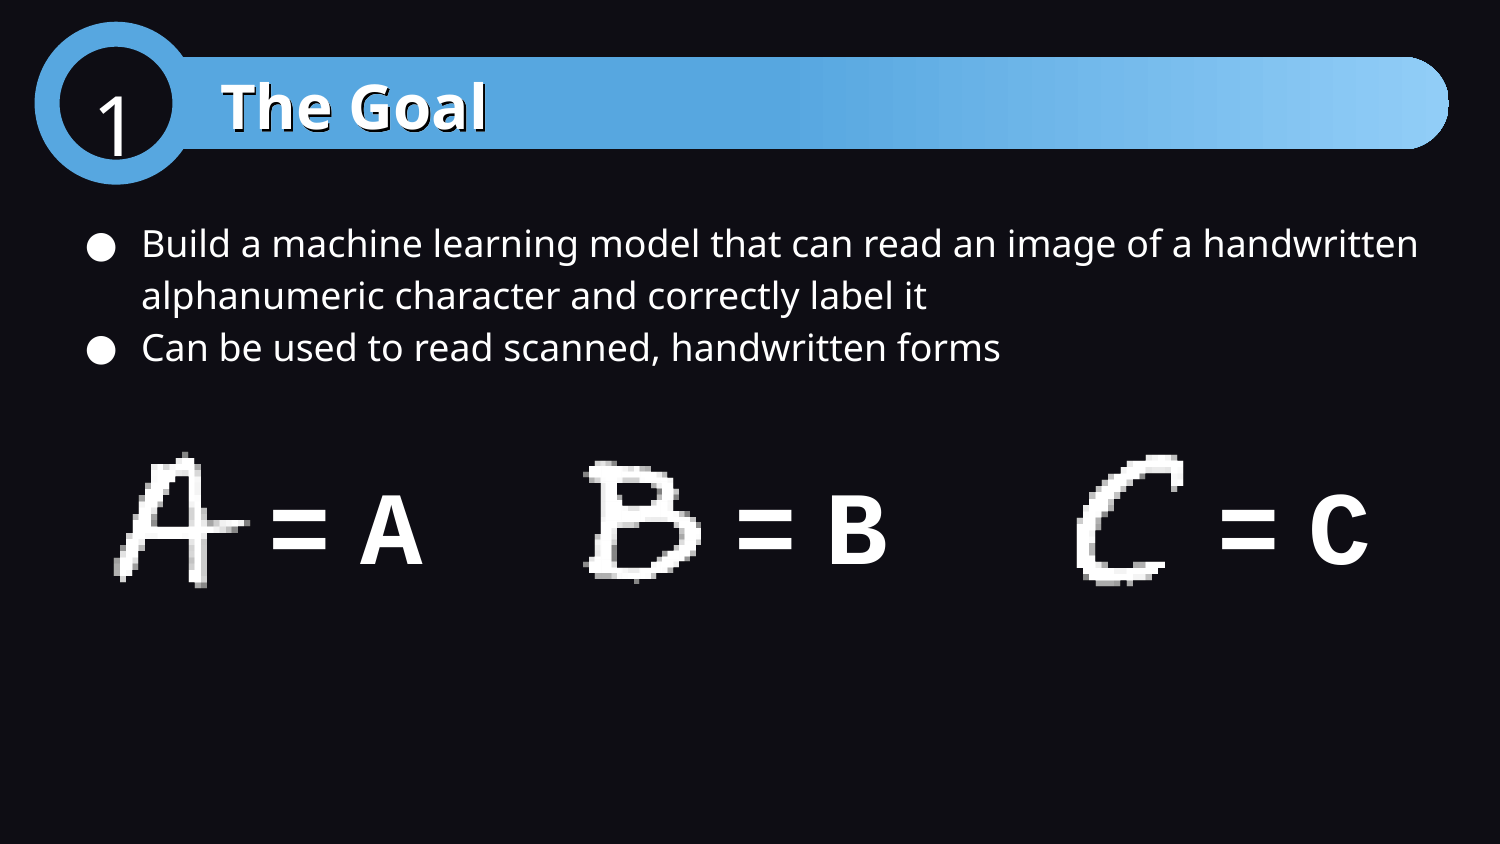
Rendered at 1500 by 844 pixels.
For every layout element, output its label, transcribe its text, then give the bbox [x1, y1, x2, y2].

subtitle 1 [77, 84, 155, 147]
text_box = B [719, 425, 912, 622]
list Build a machine learning model that can read an image of a handwritten alphanumeric character and correctly label it Can be used to read scanned, handwritten forms [51, 198, 1449, 759]
text_box = A [253, 425, 447, 622]
picture [1058, 440, 1206, 599]
picture [88, 438, 265, 609]
text_box = C [1202, 425, 1395, 622]
title The Goal [205, 52, 1225, 157]
picture [572, 451, 720, 596]
